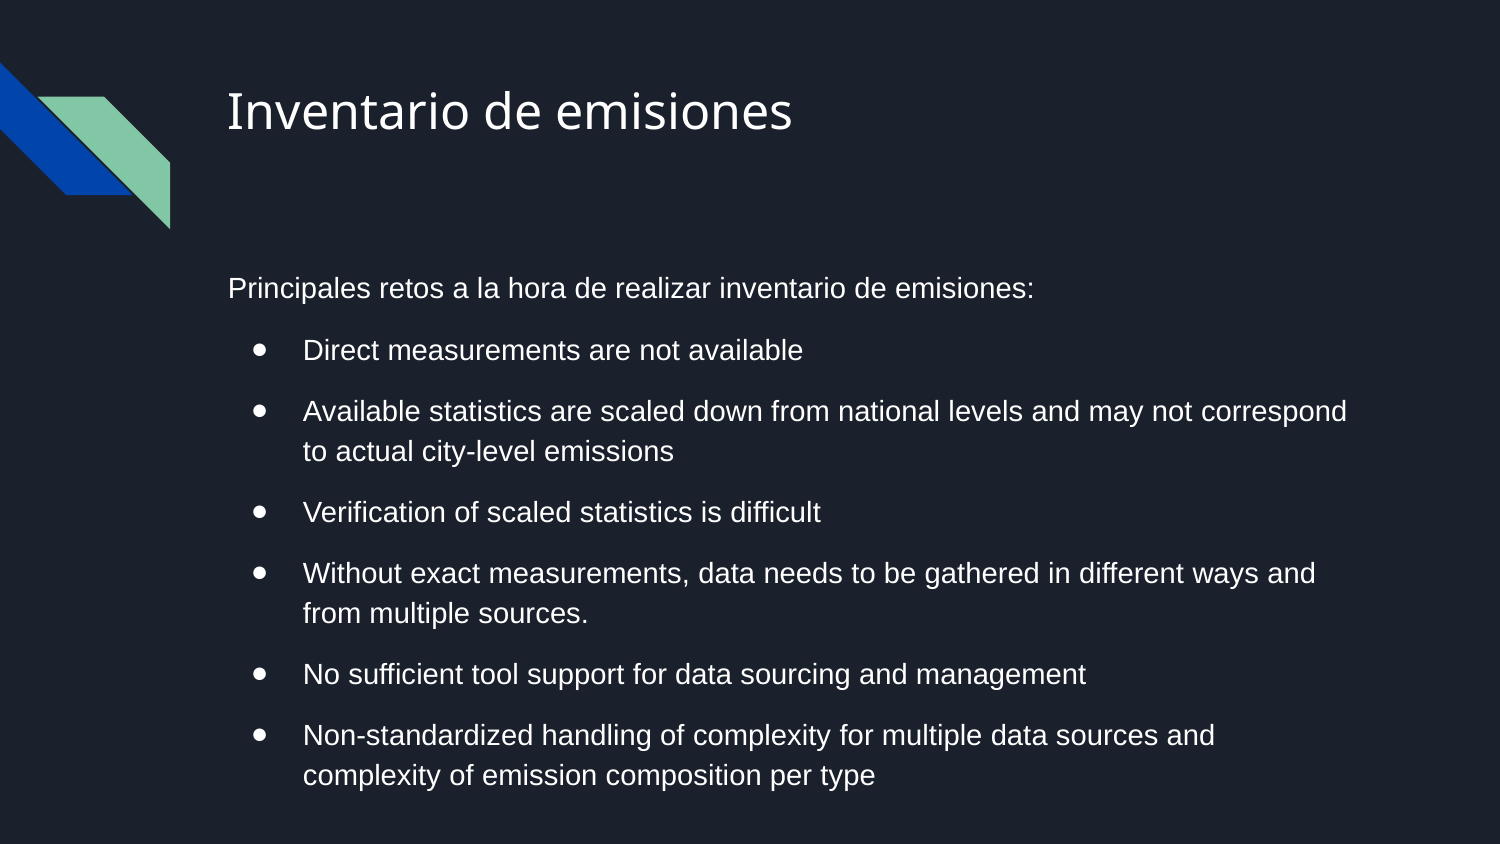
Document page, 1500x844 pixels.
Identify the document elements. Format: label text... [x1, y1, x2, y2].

list Principales retos a la hora de realizar inventario de emisiones: Direct measurements are not available Available statistics are scaled down from national levels and may not correspond to actual city-level emissions Verification of scaled statistics is difficult Without exact measurements, data needs to be gathered in different ways and from multiple sources. No sufficient tool support for data sourcing and management Non-standardized handling of complexity for multiple data sources and complexity of emission composition per type [212, 249, 1368, 728]
title Inventario de emisiones [212, 64, 1368, 215]
